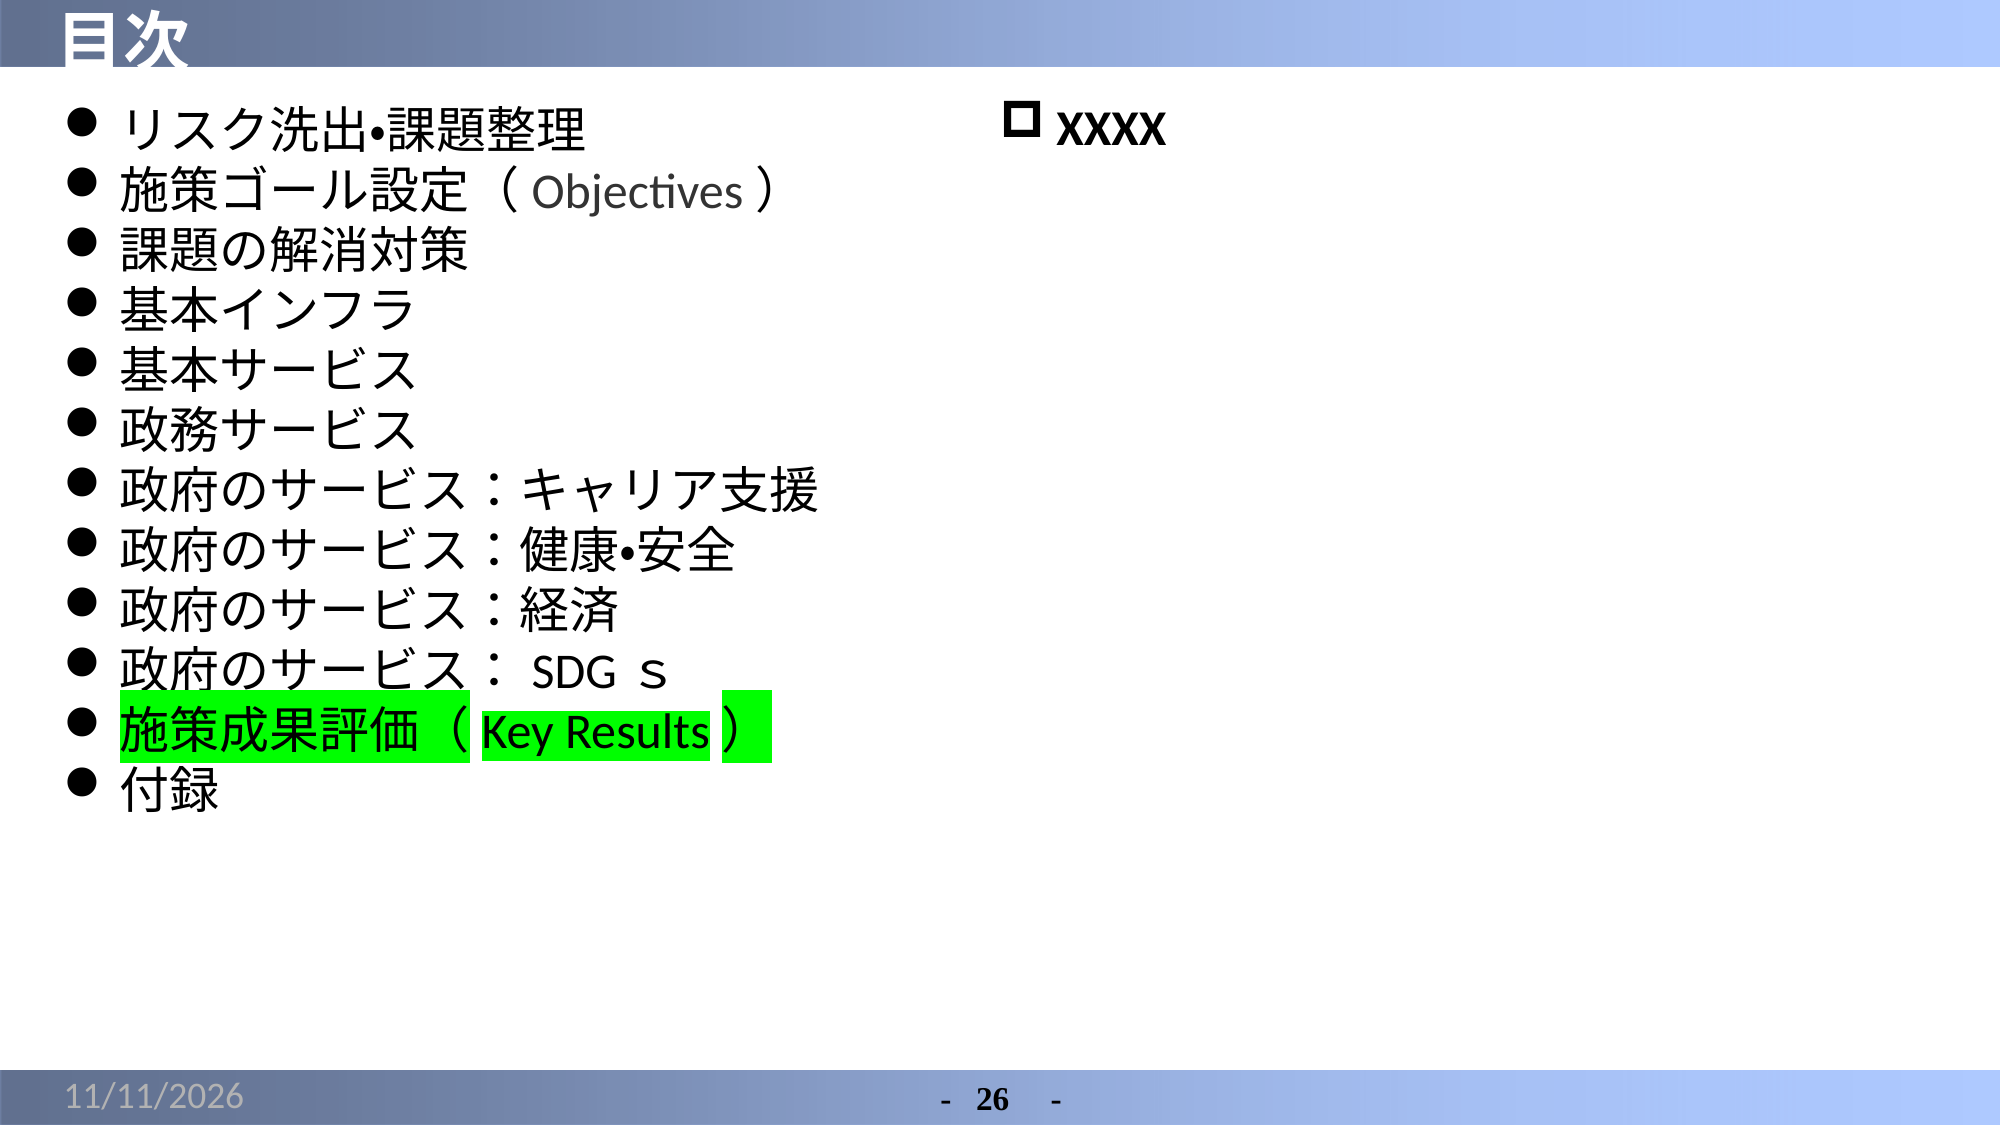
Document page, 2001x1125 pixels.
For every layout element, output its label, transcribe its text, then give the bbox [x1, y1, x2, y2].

title 目次 [56, 0, 1937, 81]
list XXXX [999, 95, 1937, 1030]
list リスク洗出・課題整理 施策ゴール設定（Objectives） 課題の解消対策 基本インフラ 基本サービス 政務サービス 政府のサービス：キャリア支援 政府のサービス：健康・安全 政府のサービス：経済 政府のサービス：SDGｓ 施策成果評価（Key Results） 付録 [63, 98, 963, 1033]
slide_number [63, 1071, 524, 1117]
slide_number - 26 - [935, 1078, 1065, 1117]
